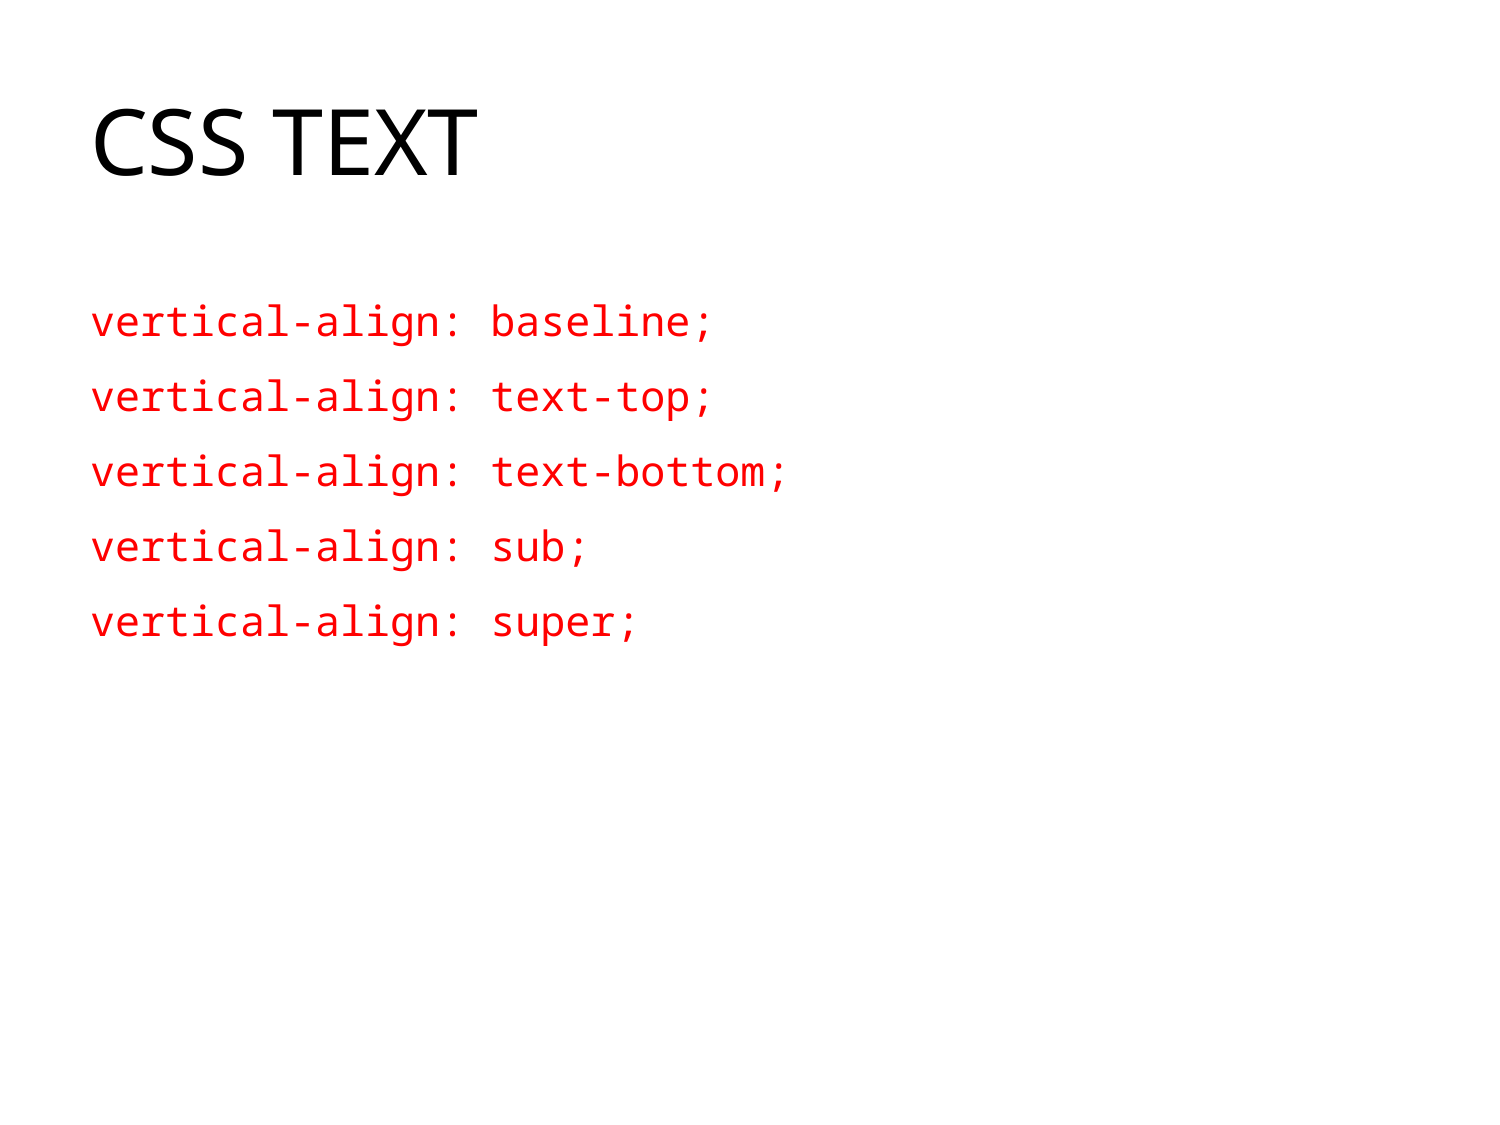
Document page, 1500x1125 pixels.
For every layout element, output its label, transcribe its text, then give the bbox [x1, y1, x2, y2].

list vertical-align: baseline; vertical-align: text-top; vertical-align: text-bottom; vertical-align: sub; vertical-align: super; [75, 262, 1400, 1005]
text_box [74, 42, 1425, 231]
